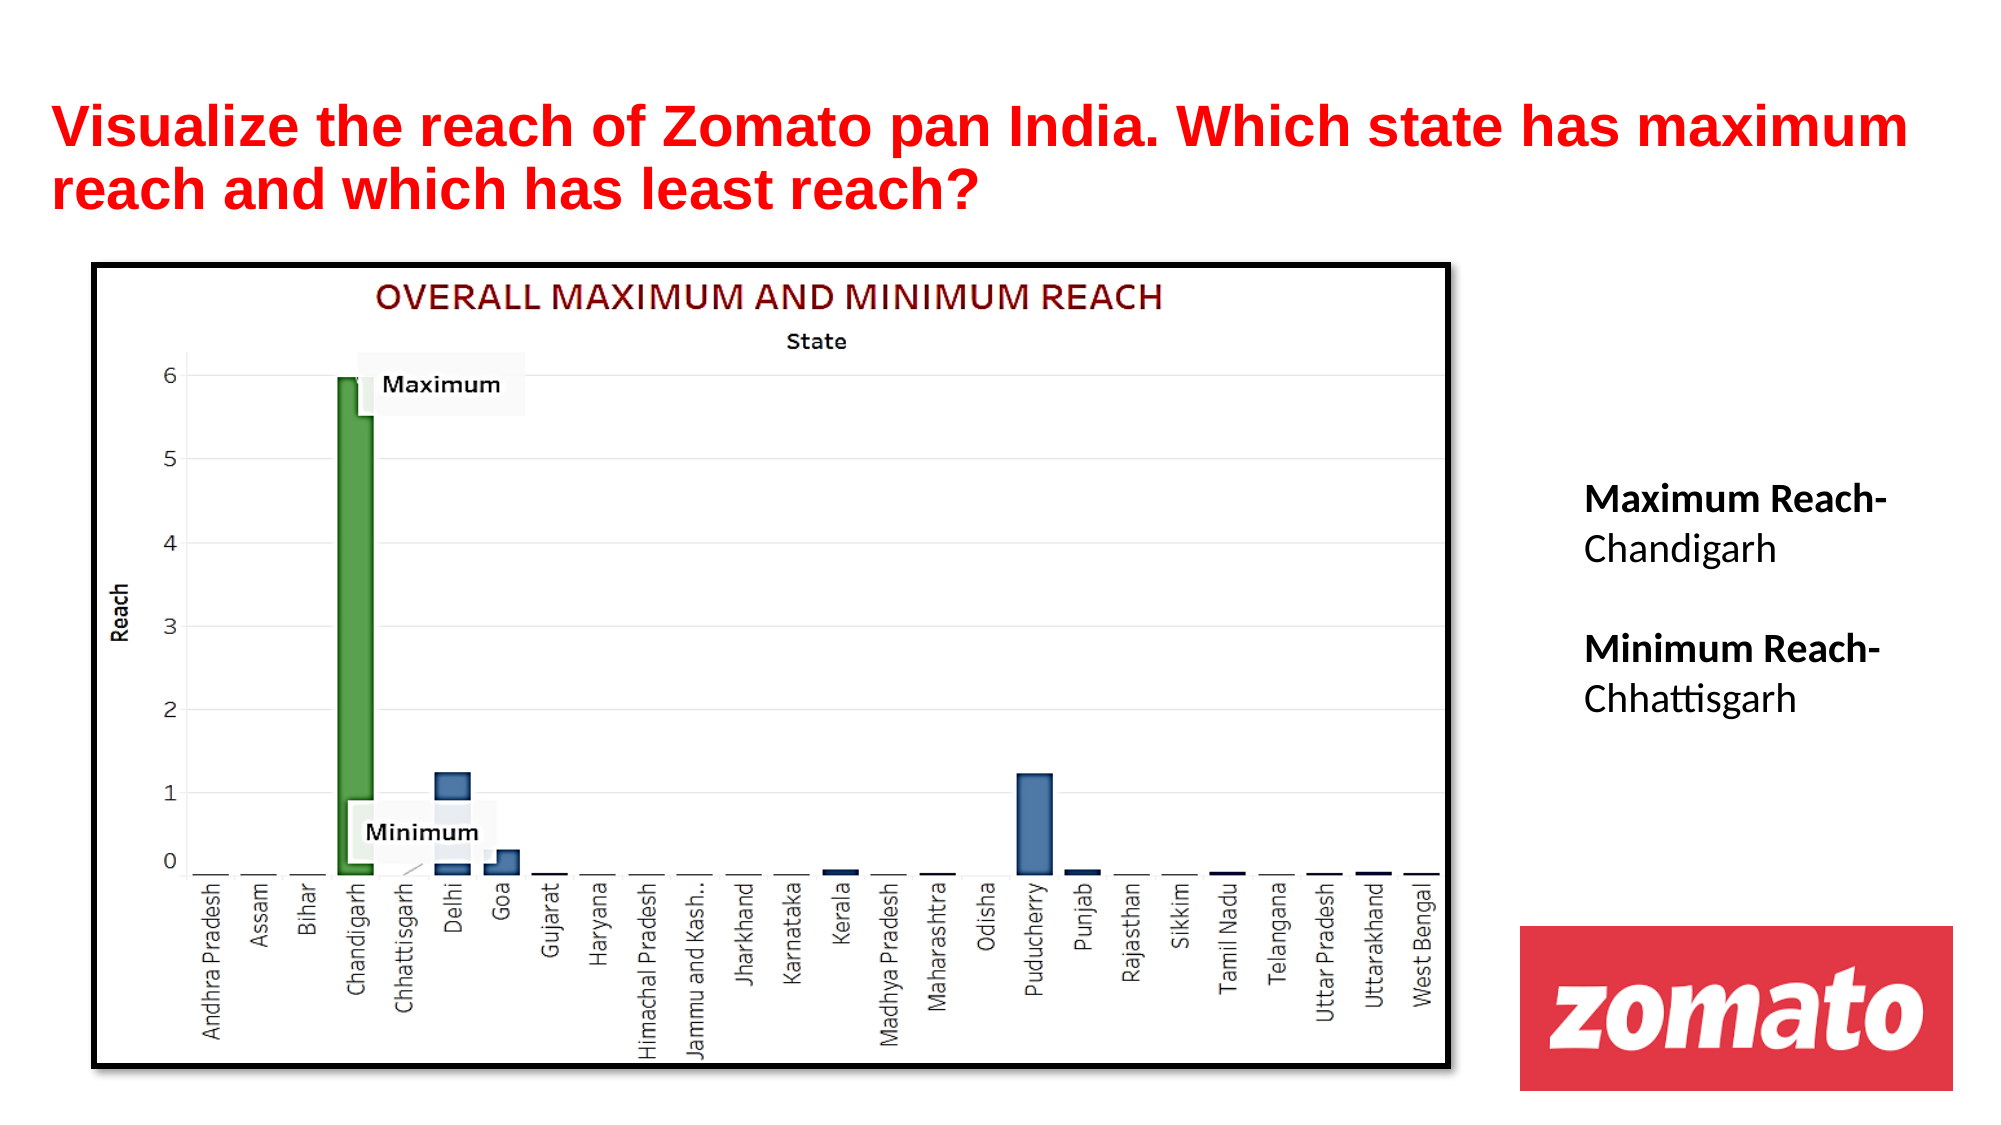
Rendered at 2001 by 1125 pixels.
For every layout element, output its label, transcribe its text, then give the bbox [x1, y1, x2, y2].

title Visualize the reach of Zomato pan India. Which state has maximum reach and which has least reach? [36, 50, 1953, 268]
text_box Maximum Reach- Chandigarh Minimum Reach- Chhattisgarh [1569, 463, 1953, 729]
picture [1520, 926, 1953, 1091]
picture [97, 267, 1445, 1063]
